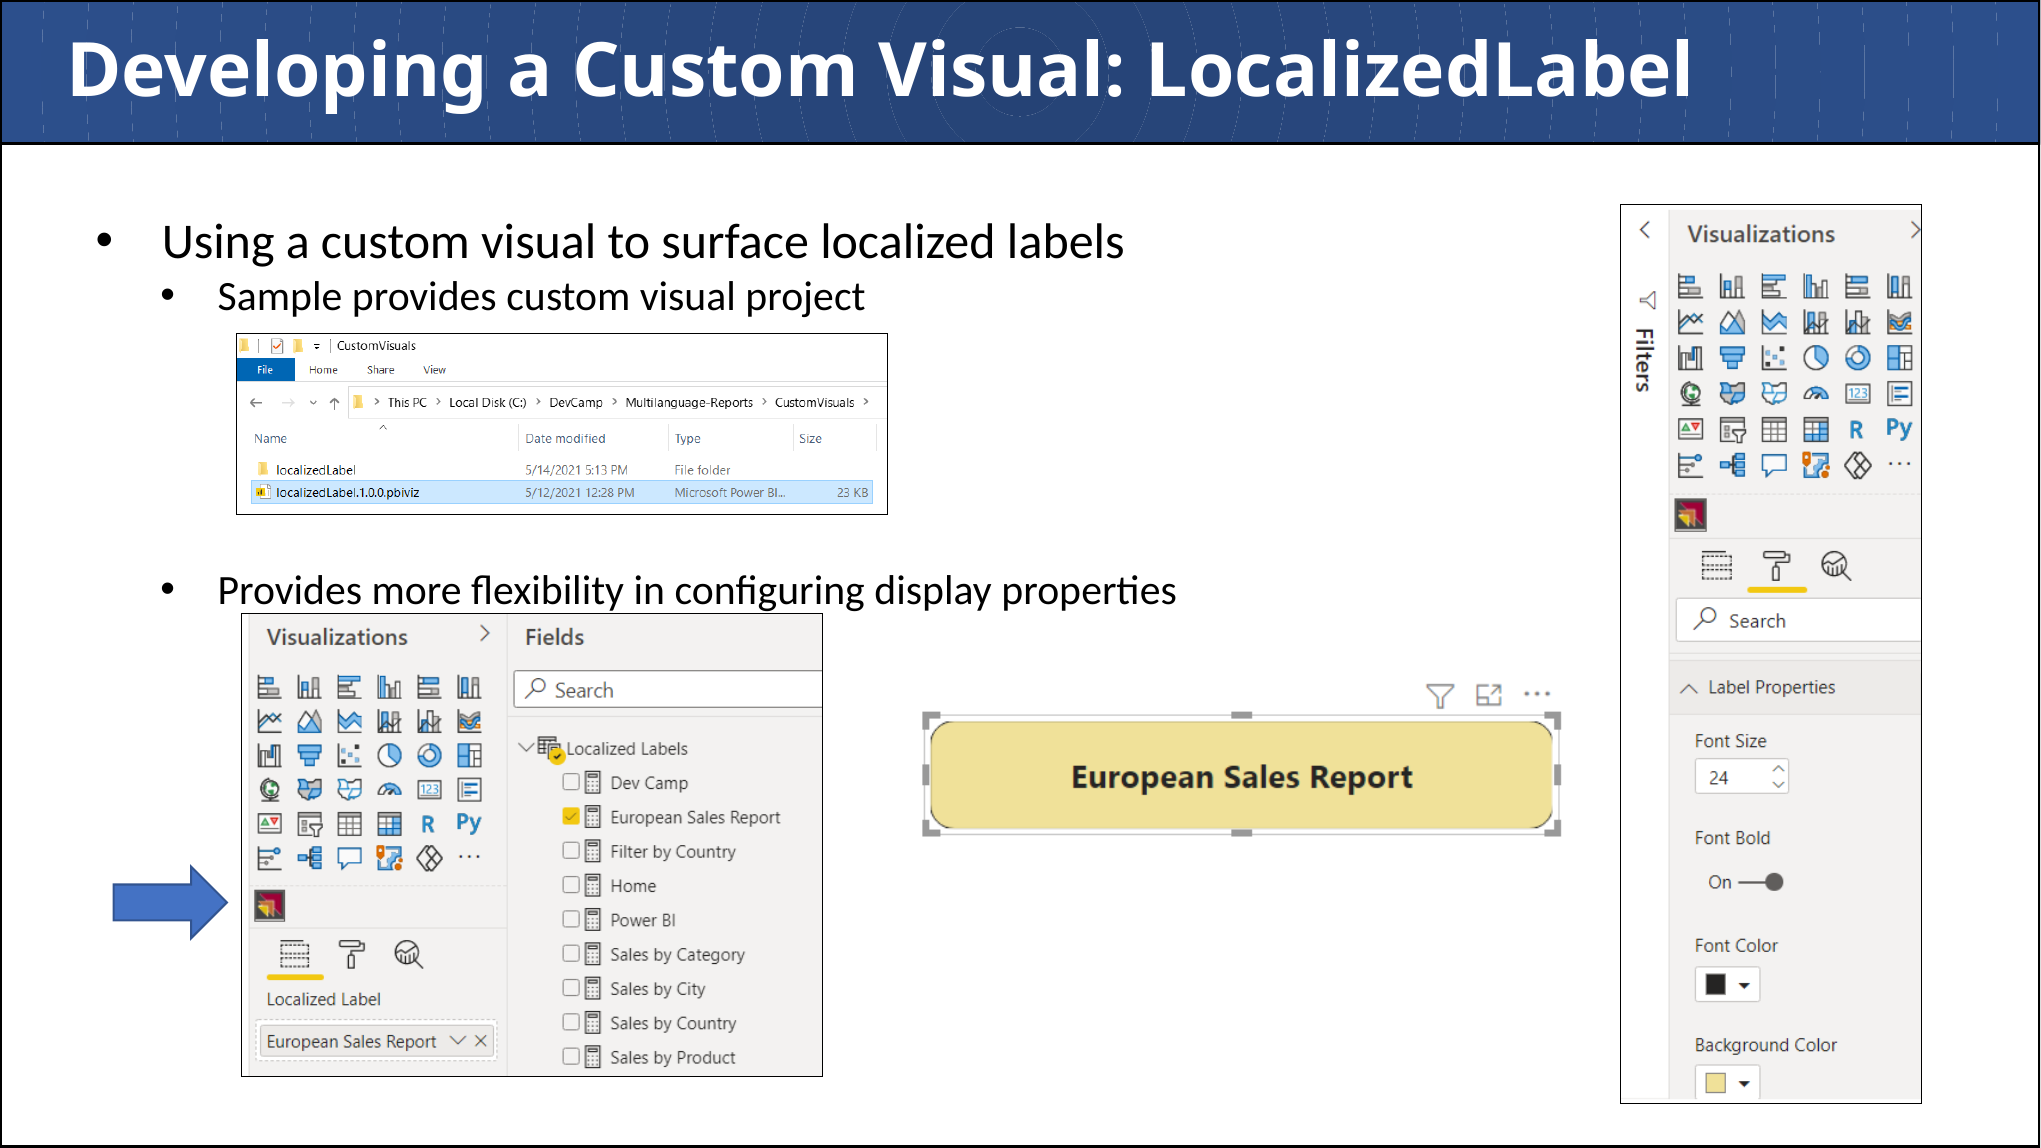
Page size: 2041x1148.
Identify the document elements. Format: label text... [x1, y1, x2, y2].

title Developing a Custom Visual: LocalizedLabel [51, 31, 1988, 113]
picture [236, 333, 888, 515]
list Using a custom visual to surface localized labels Sample provides custom visual project Provides more flexibility in configuring display properties [80, 201, 1988, 626]
picture [1620, 204, 1922, 1104]
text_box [113, 613, 823, 1077]
picture [899, 677, 1578, 870]
